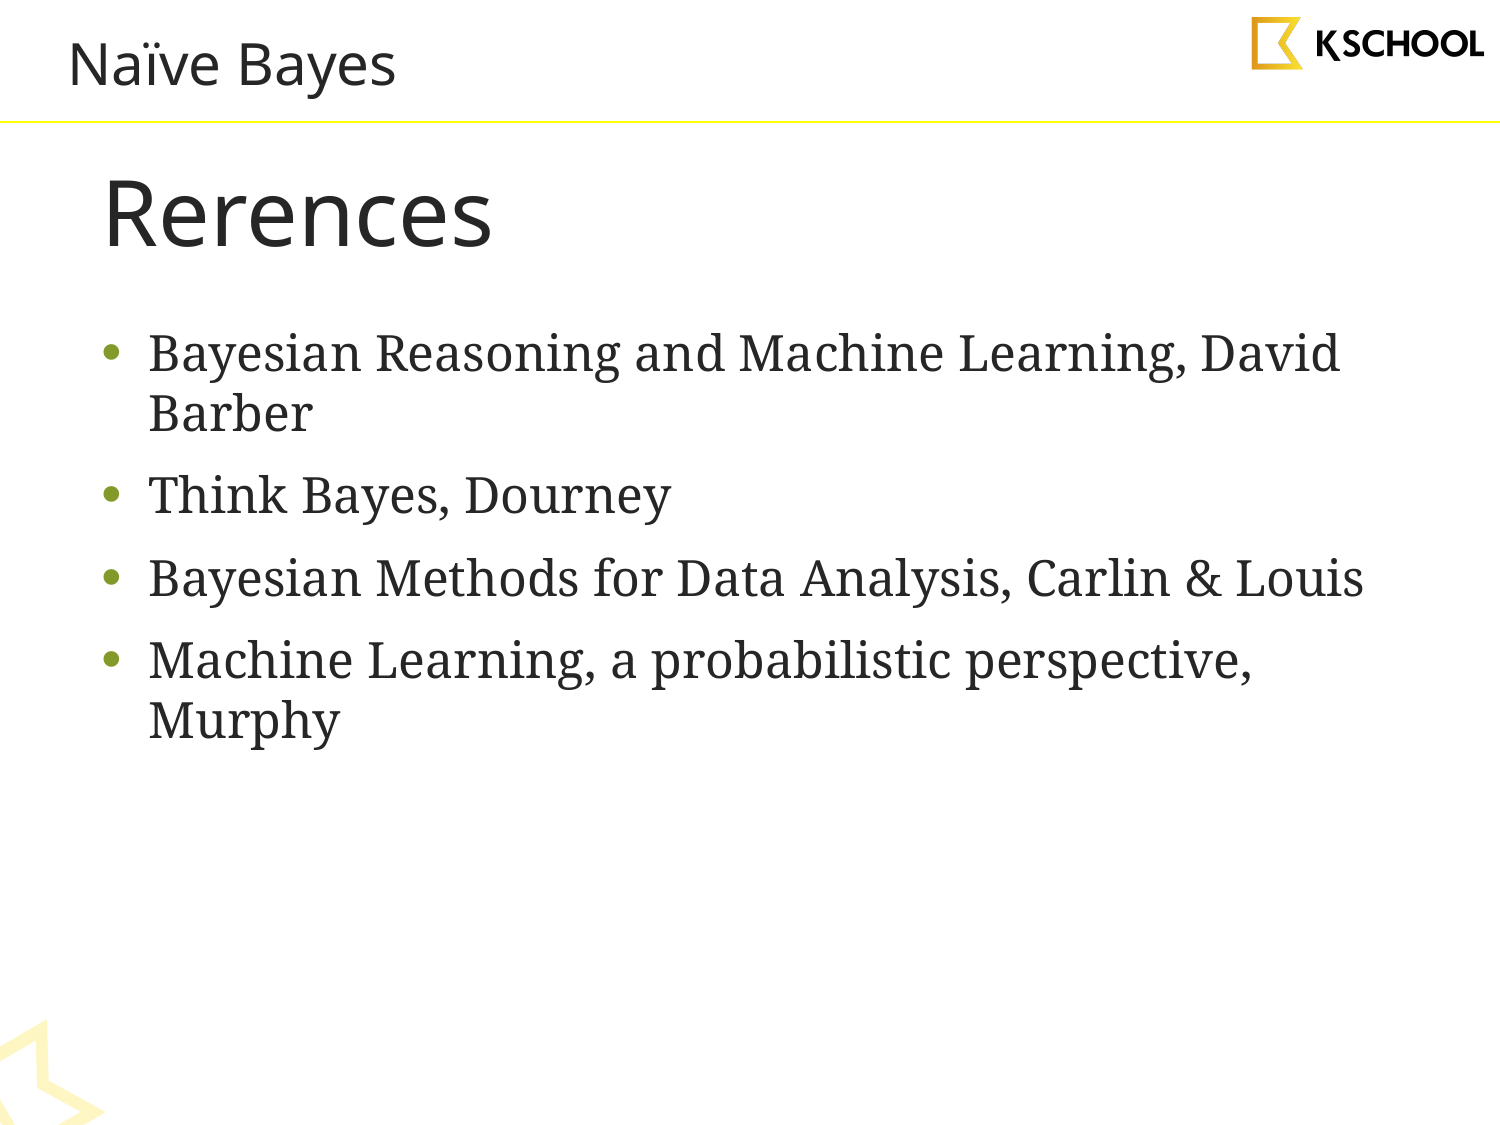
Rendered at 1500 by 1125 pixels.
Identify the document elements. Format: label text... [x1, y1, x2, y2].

text_box Naïve Bayes [52, 19, 1206, 112]
text_box Rerences [86, 146, 1310, 245]
picture [1245, 8, 1493, 77]
picture [0, 1014, 108, 1125]
text_box Bayesian Reasoning and Machine Learning, David Barber Think Bayes, Dourney Bayesian Methods for Data Analysis, Carlin & Louis Machine Learning, a probabilistic perspective, Murphy [86, 313, 1468, 525]
